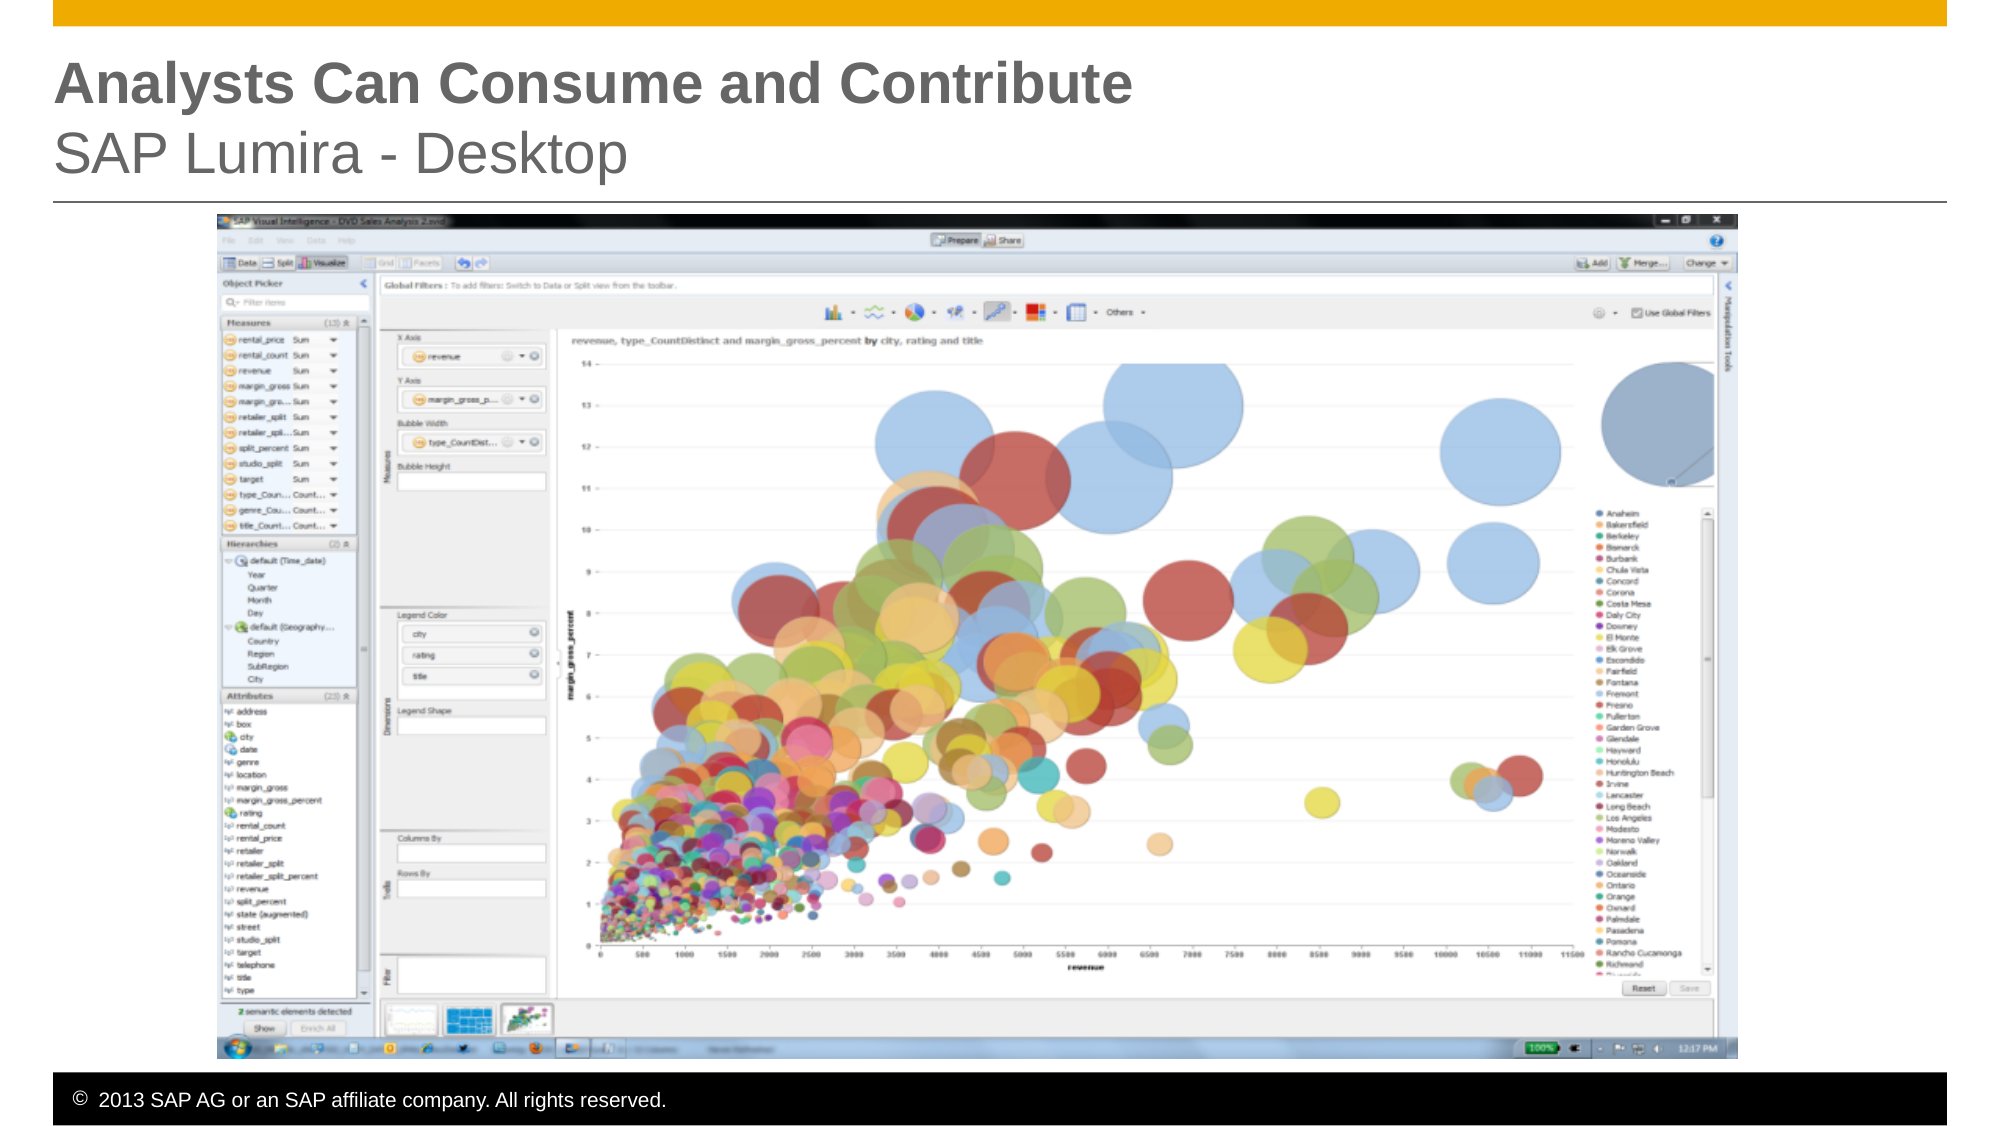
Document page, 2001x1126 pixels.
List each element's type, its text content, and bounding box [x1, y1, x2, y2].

picture [217, 214, 1738, 1059]
title Analysts Can Consume and Contribute SAP Lumira - Desktop [53, 53, 1947, 178]
